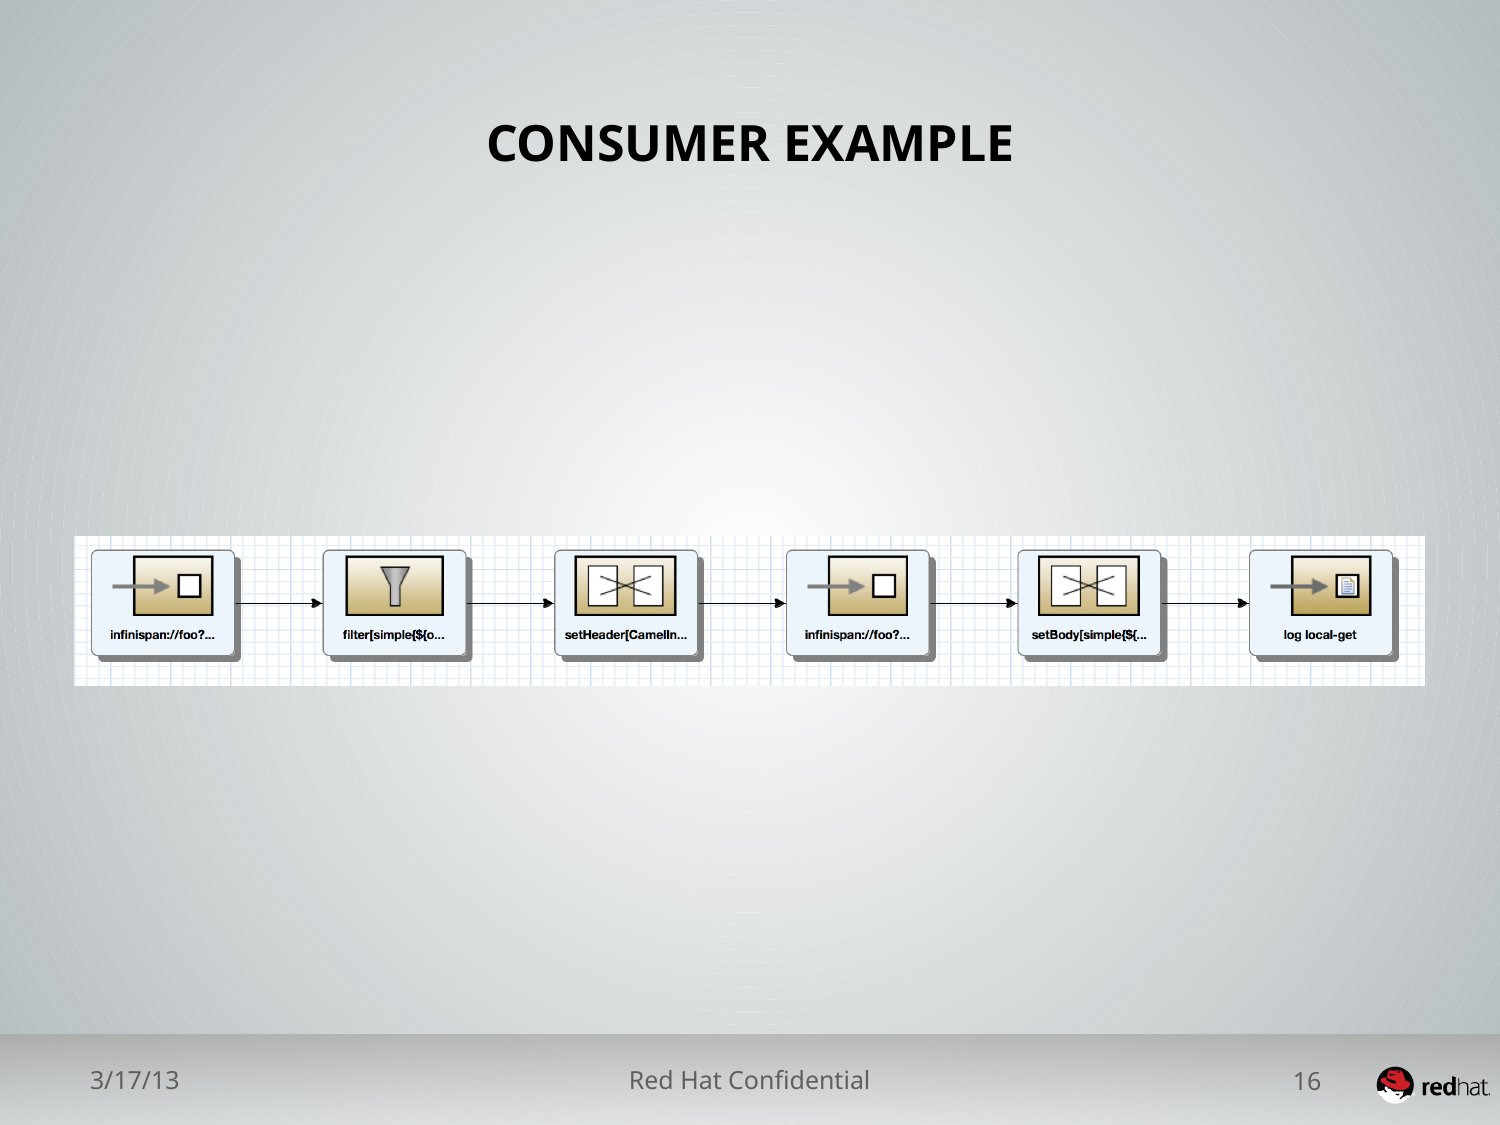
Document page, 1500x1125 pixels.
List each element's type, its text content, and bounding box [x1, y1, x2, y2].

footer Red Hat Confidential [512, 1051, 988, 1112]
slide_number 16 [1074, 1051, 1337, 1112]
title Consumer example [75, 22, 1426, 188]
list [74, 209, 1425, 1013]
picture [1364, 1057, 1500, 1110]
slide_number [75, 1051, 425, 1112]
